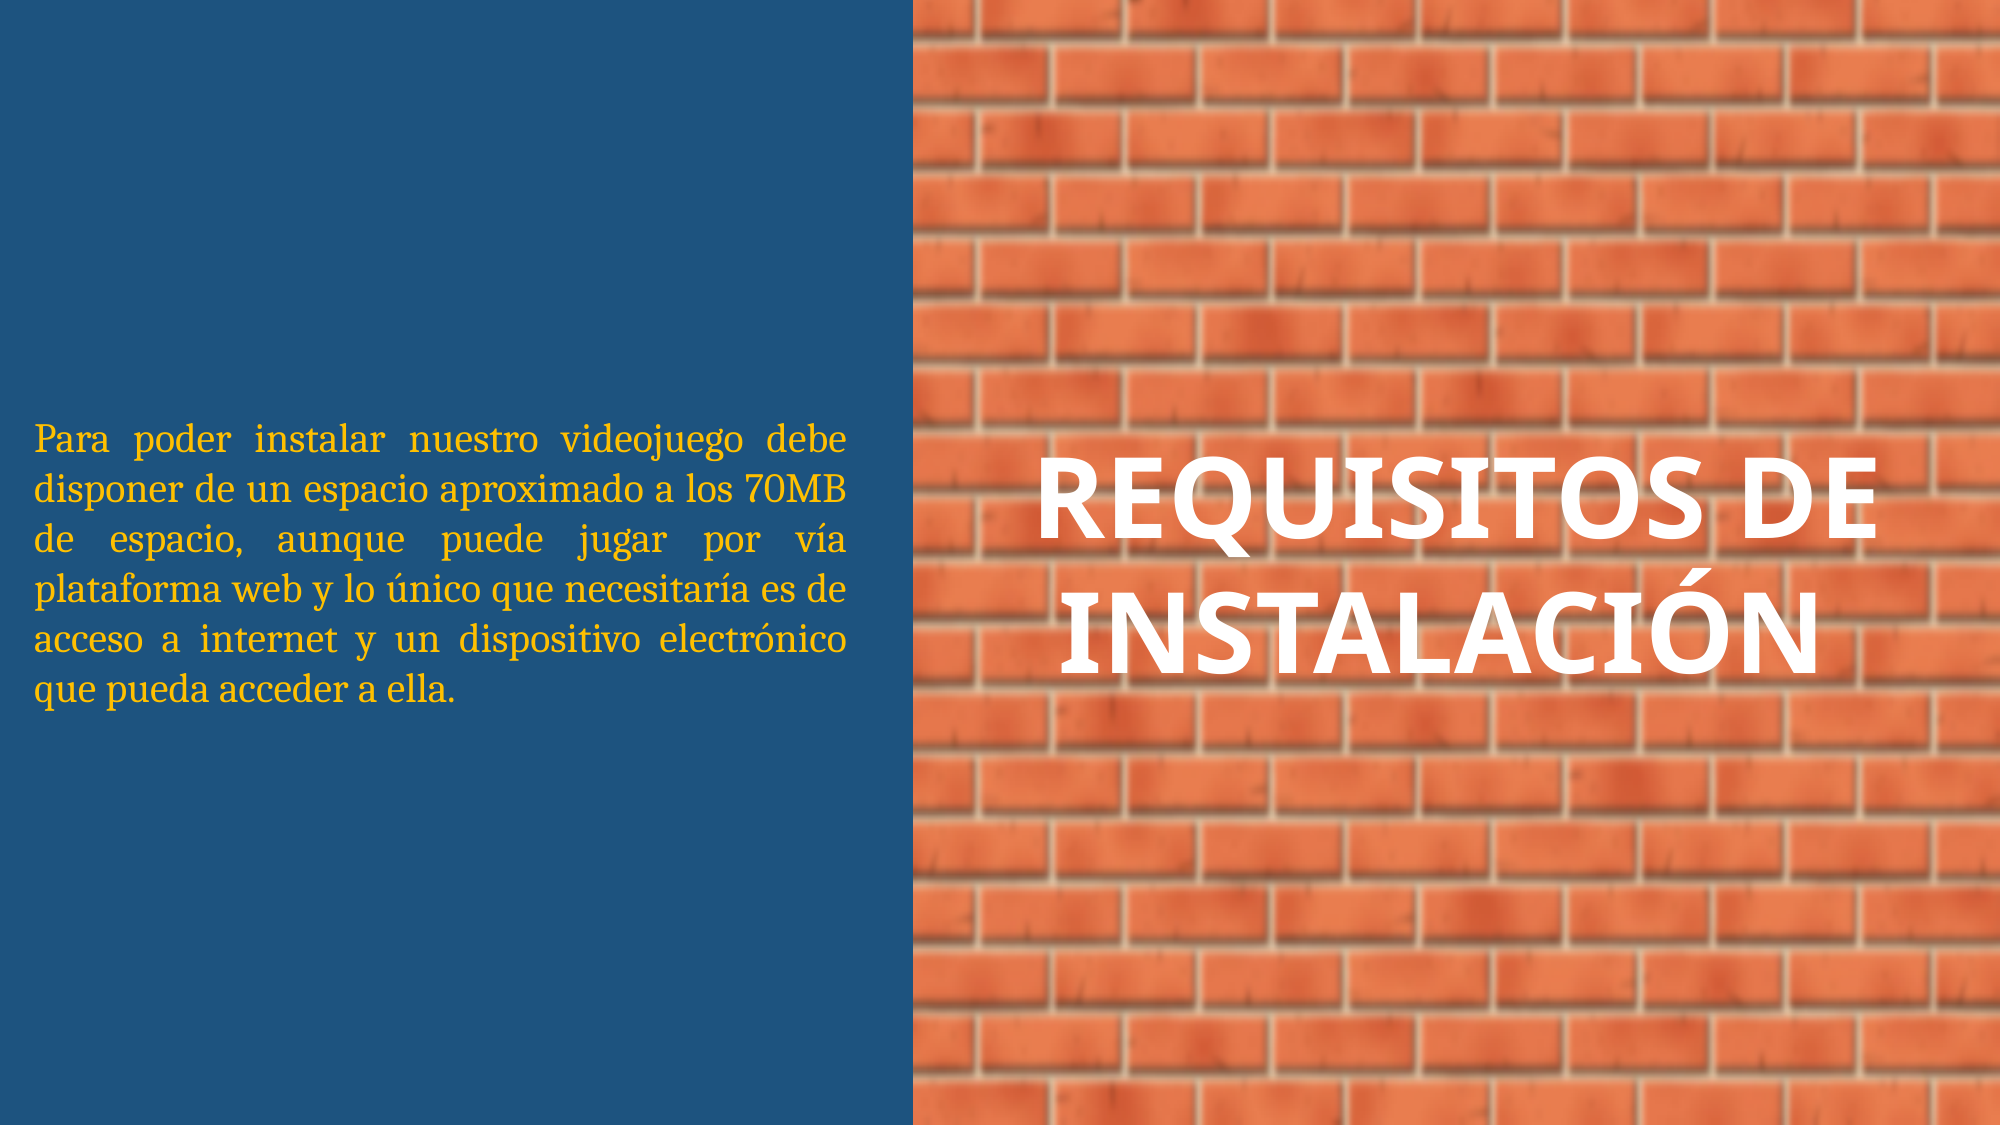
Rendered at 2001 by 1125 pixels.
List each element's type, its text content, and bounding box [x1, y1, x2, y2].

text_box Para poder instalar nuestro videojuego debe disponer de un espacio aproximado a los 70MB de espacio, aunque puede jugar por vía plataforma web y lo único que necesitaría es de acceso a internet y un dispositivo electrónico que pueda acceder a ella. [19, 403, 862, 719]
picture [913, 0, 2000, 1125]
